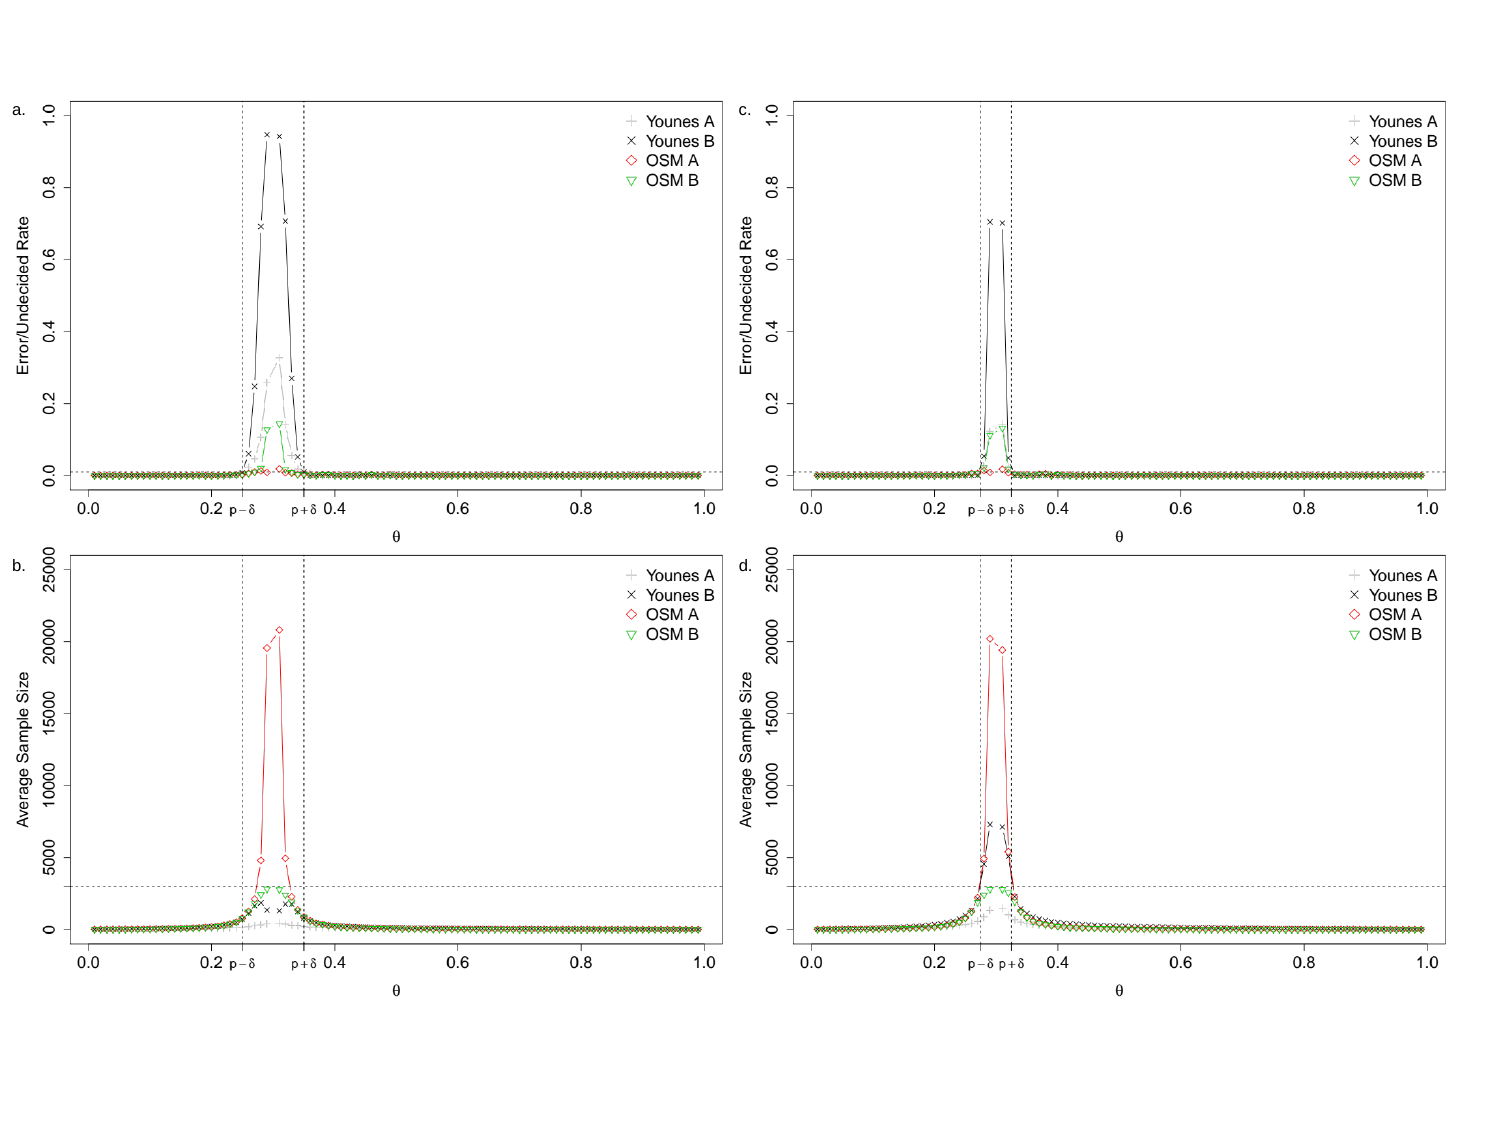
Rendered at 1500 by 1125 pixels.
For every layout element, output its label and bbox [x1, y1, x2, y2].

picture [0, 30, 1487, 1026]
